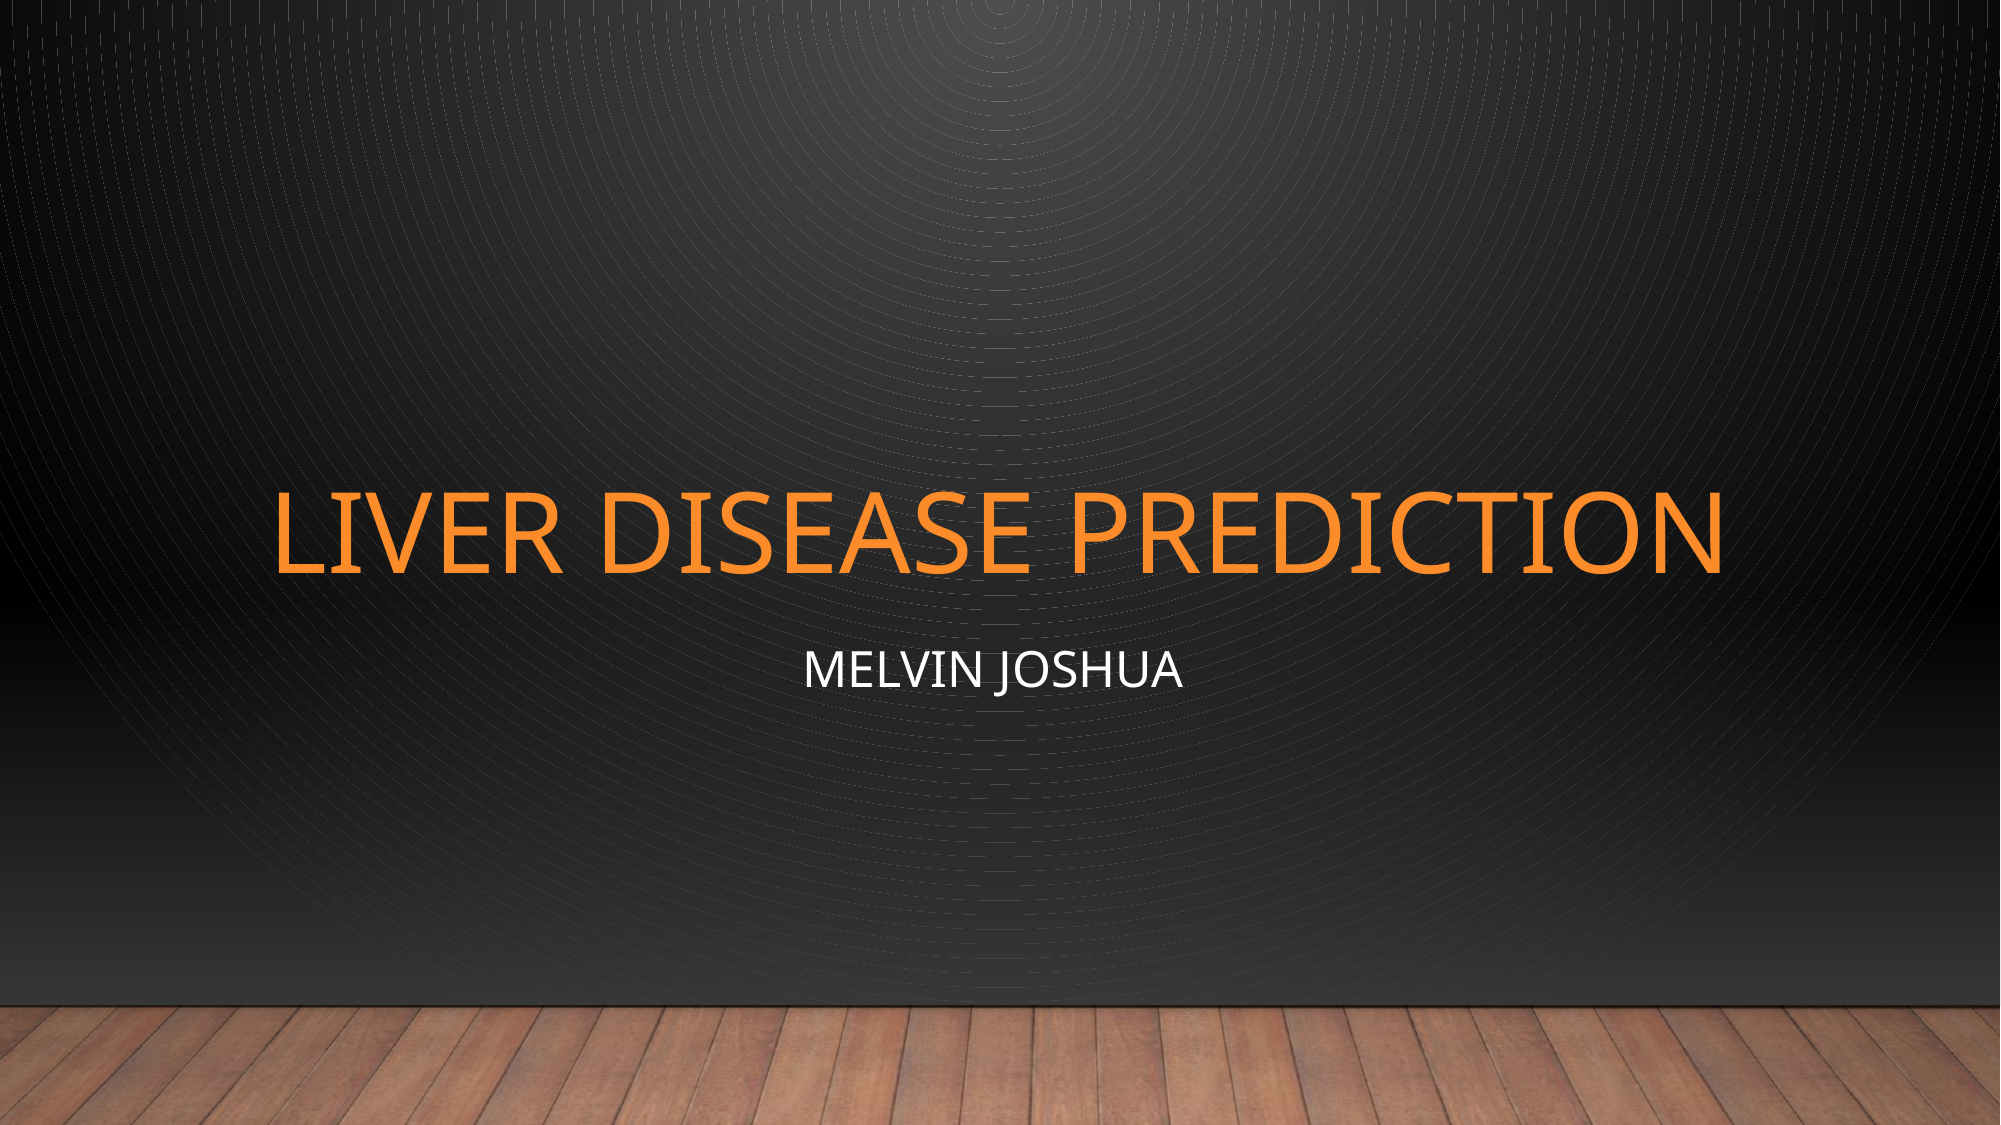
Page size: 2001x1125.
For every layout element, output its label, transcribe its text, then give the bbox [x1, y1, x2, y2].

subtitle Melvin Joshua [291, 610, 1708, 772]
title Liver Disease Prediction [187, 323, 1812, 598]
picture [0, 1005, 2000, 1125]
